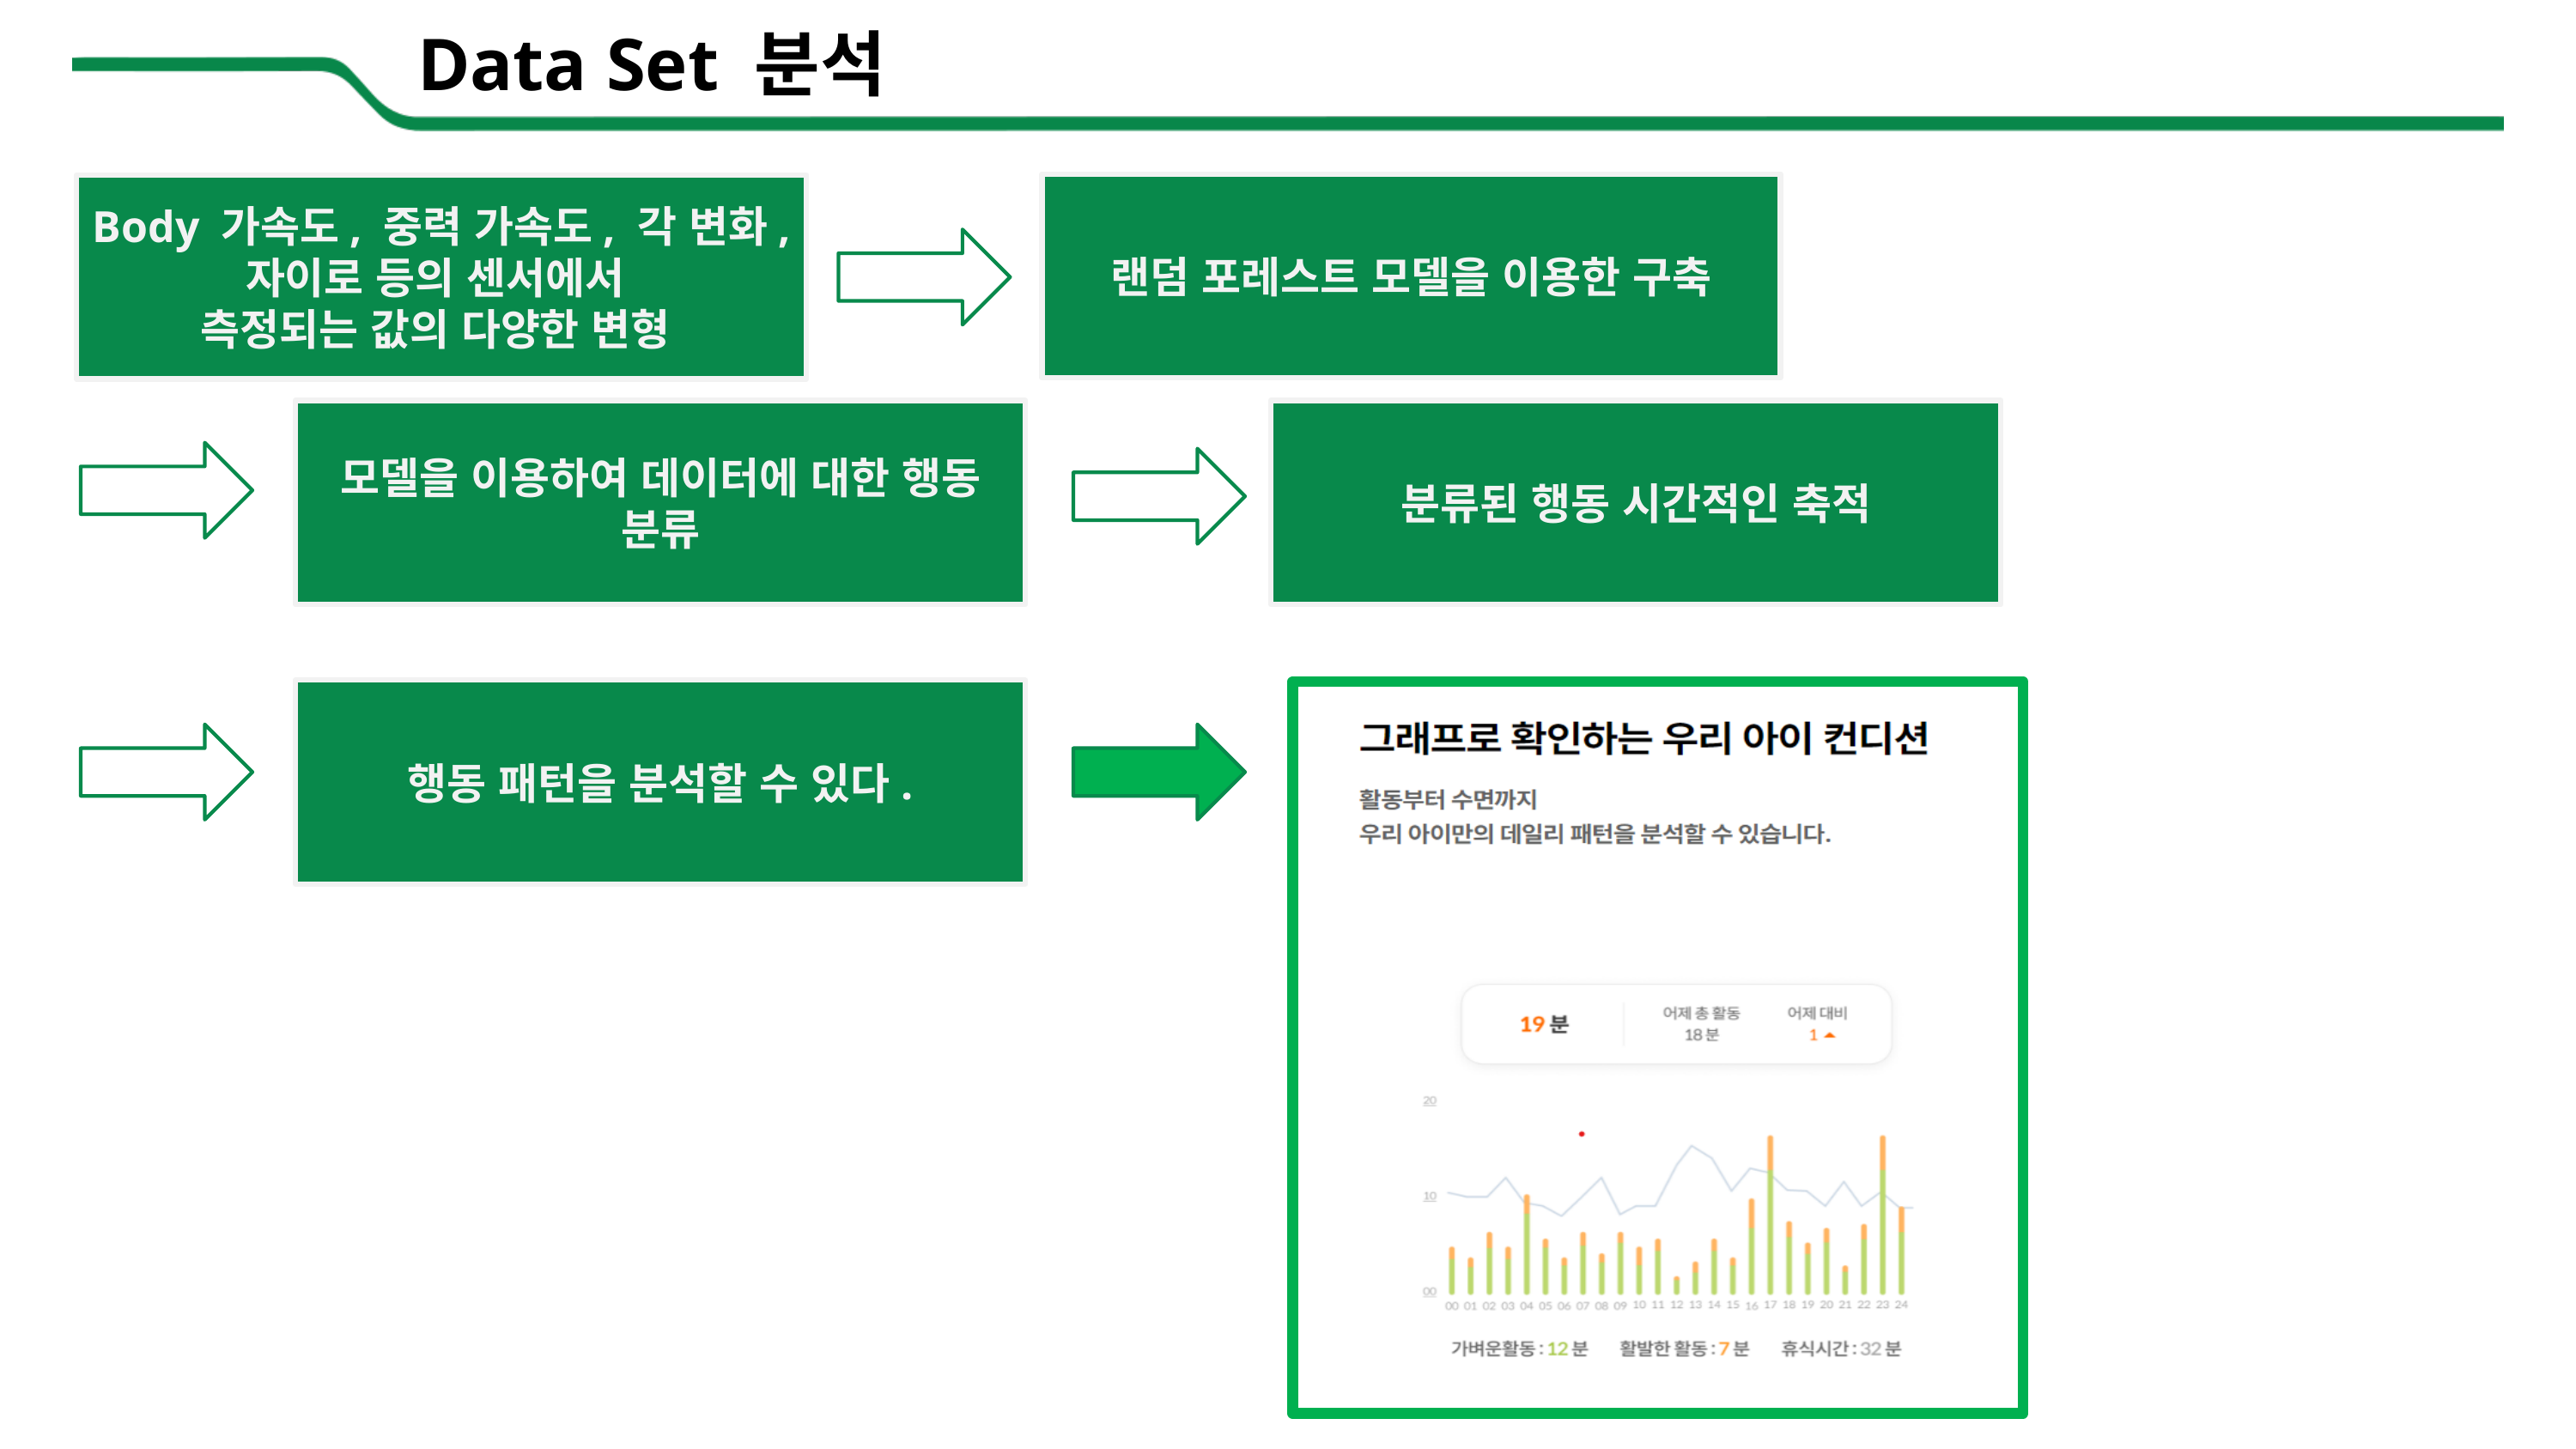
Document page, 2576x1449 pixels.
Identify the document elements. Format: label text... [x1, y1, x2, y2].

text_box [1071, 722, 1248, 822]
text_box [1071, 446, 1248, 546]
text_box Data Set 분석 [404, 12, 899, 54]
text_box 행동 패턴을 분석할 수 있다. [294, 678, 1027, 886]
text_box 랜덤 포레스트 모델을 이용한 구축 [1040, 173, 1783, 379]
text_box [78, 440, 255, 540]
text_box 분류된 행동 시간적인 축적 [1269, 398, 2002, 606]
text_box [78, 722, 255, 822]
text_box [72, 56, 2504, 131]
text_box 모델을 이용하여 데이터에 대한 행동 분류 [294, 398, 1027, 606]
text_box Body 가속도, 중력 가속도, 각 변화, 자이로 등의 센서에서 측정되는 값의 다양한 변형 [75, 173, 808, 380]
text_box [836, 227, 1012, 327]
picture [1330, 680, 1993, 1389]
text_box [1291, 680, 2025, 1416]
